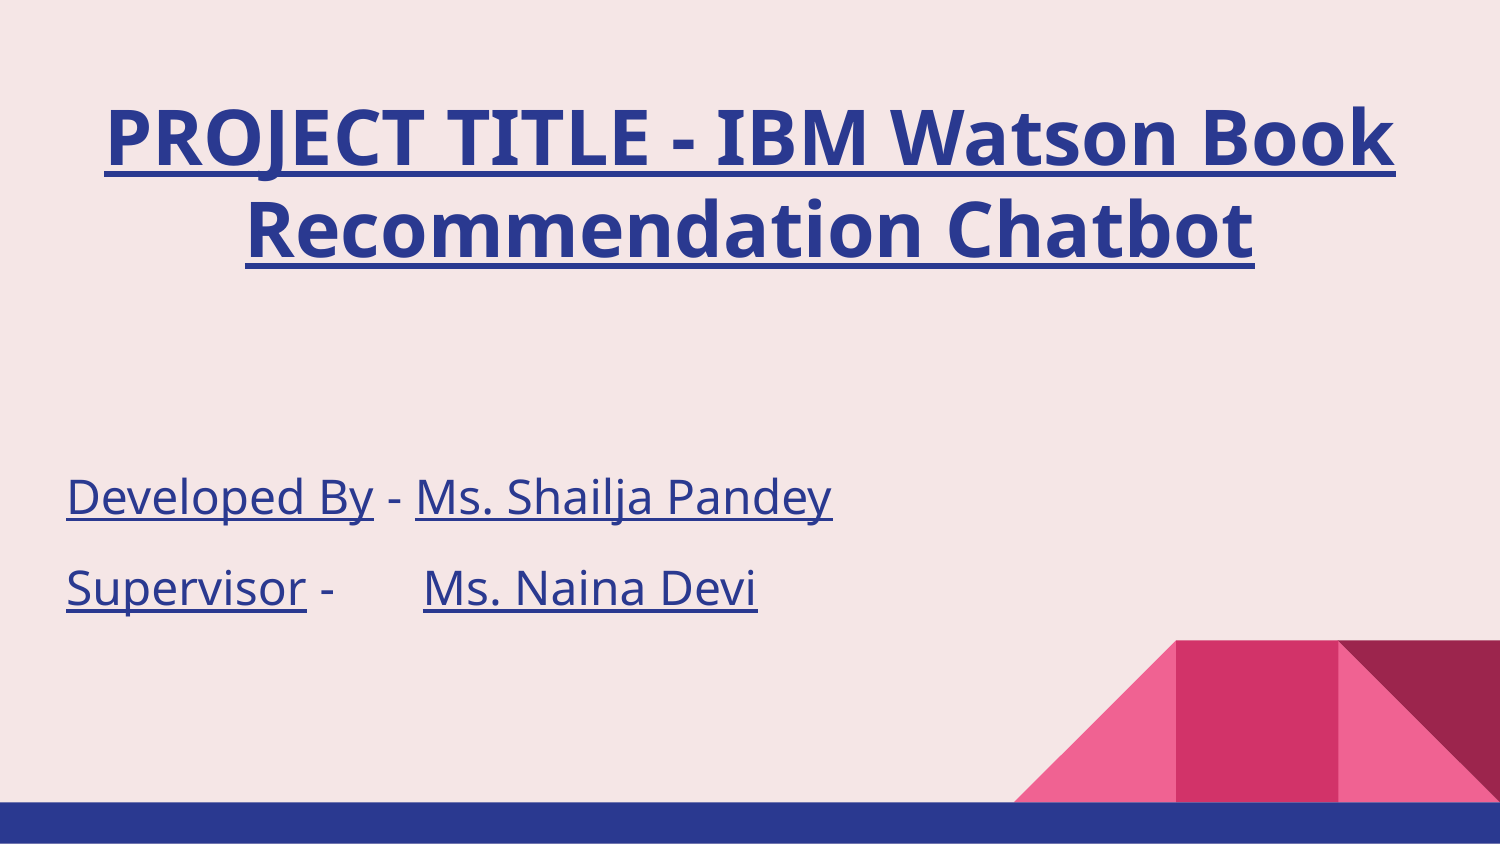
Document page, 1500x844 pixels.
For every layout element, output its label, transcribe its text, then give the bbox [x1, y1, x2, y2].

list Developed By - Ms. Shailja Pandey Supervisor - Ms. Naina Devi [51, 360, 1449, 750]
title PROJECT TITLE - IBM Watson Book Recommendation Chatbot [51, 72, 1449, 336]
